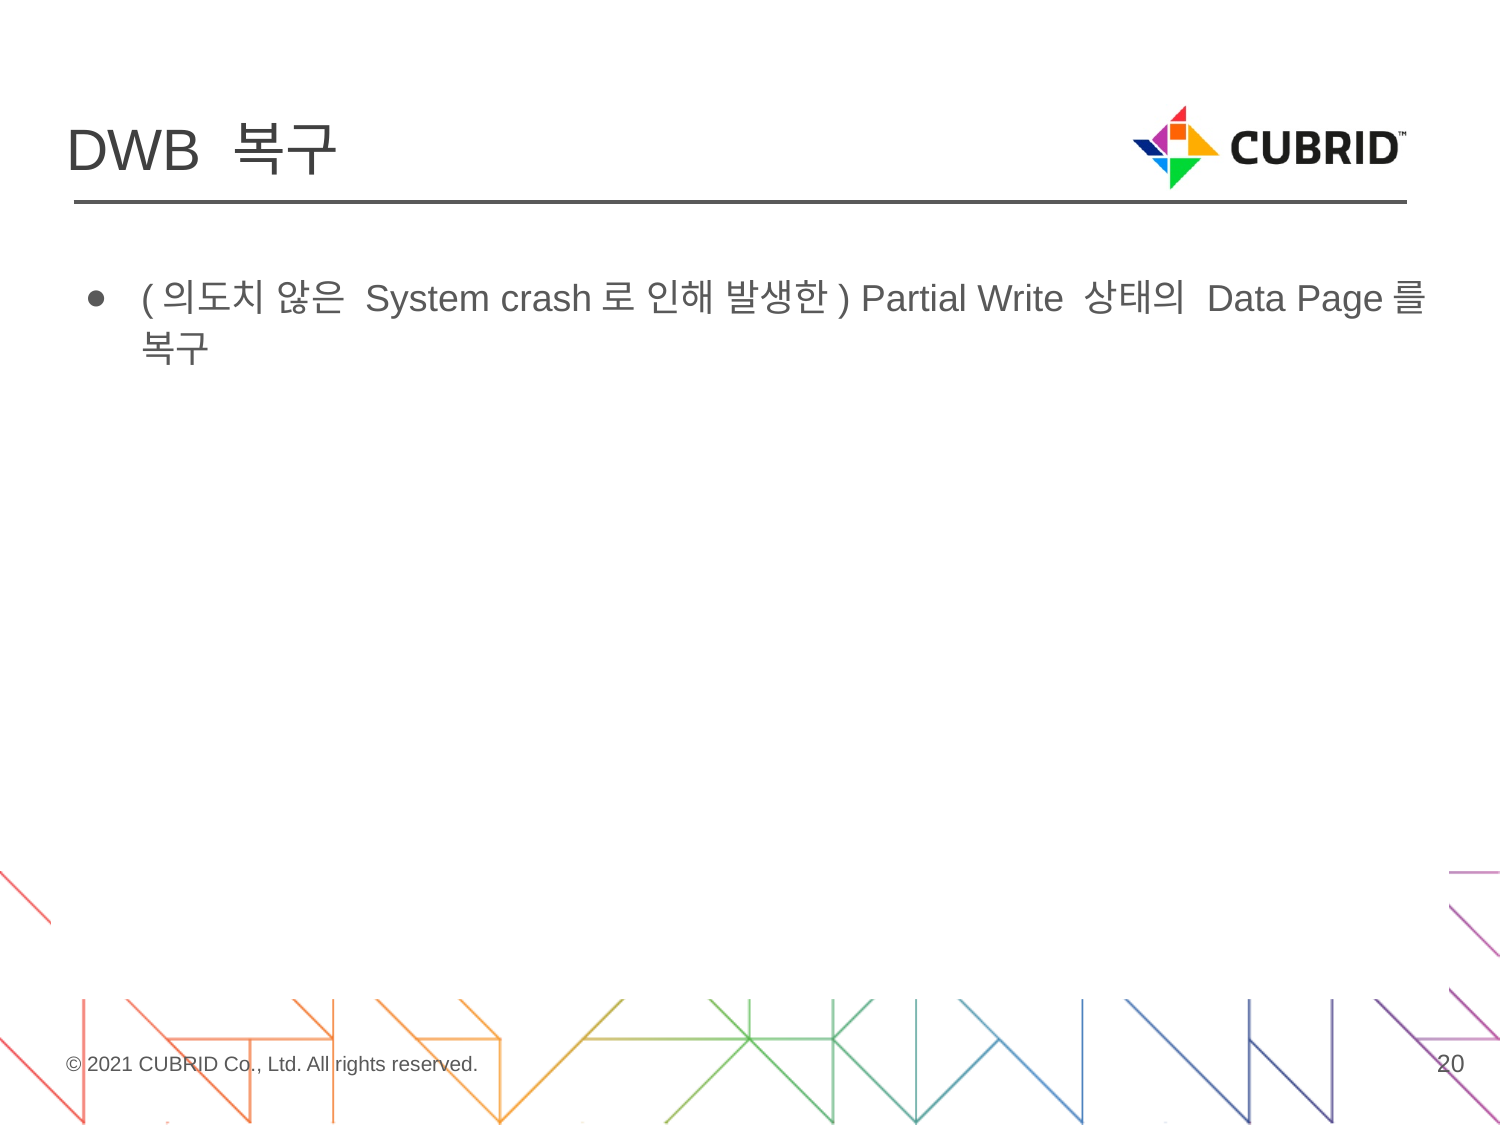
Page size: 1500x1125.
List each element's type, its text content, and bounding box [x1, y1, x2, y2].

title DWB 복구 [51, 97, 1449, 223]
list (의도치 않은 System crash로 인해 발생한) Partial Write 상태의 Data Page를 복구 [51, 252, 1449, 1000]
slide_number © 2021 CUBRID Co., Ltd. All rights reserved. [51, 1019, 593, 1106]
picture [0, 871, 1500, 1125]
slide_number 20 [1389, 1019, 1480, 1106]
